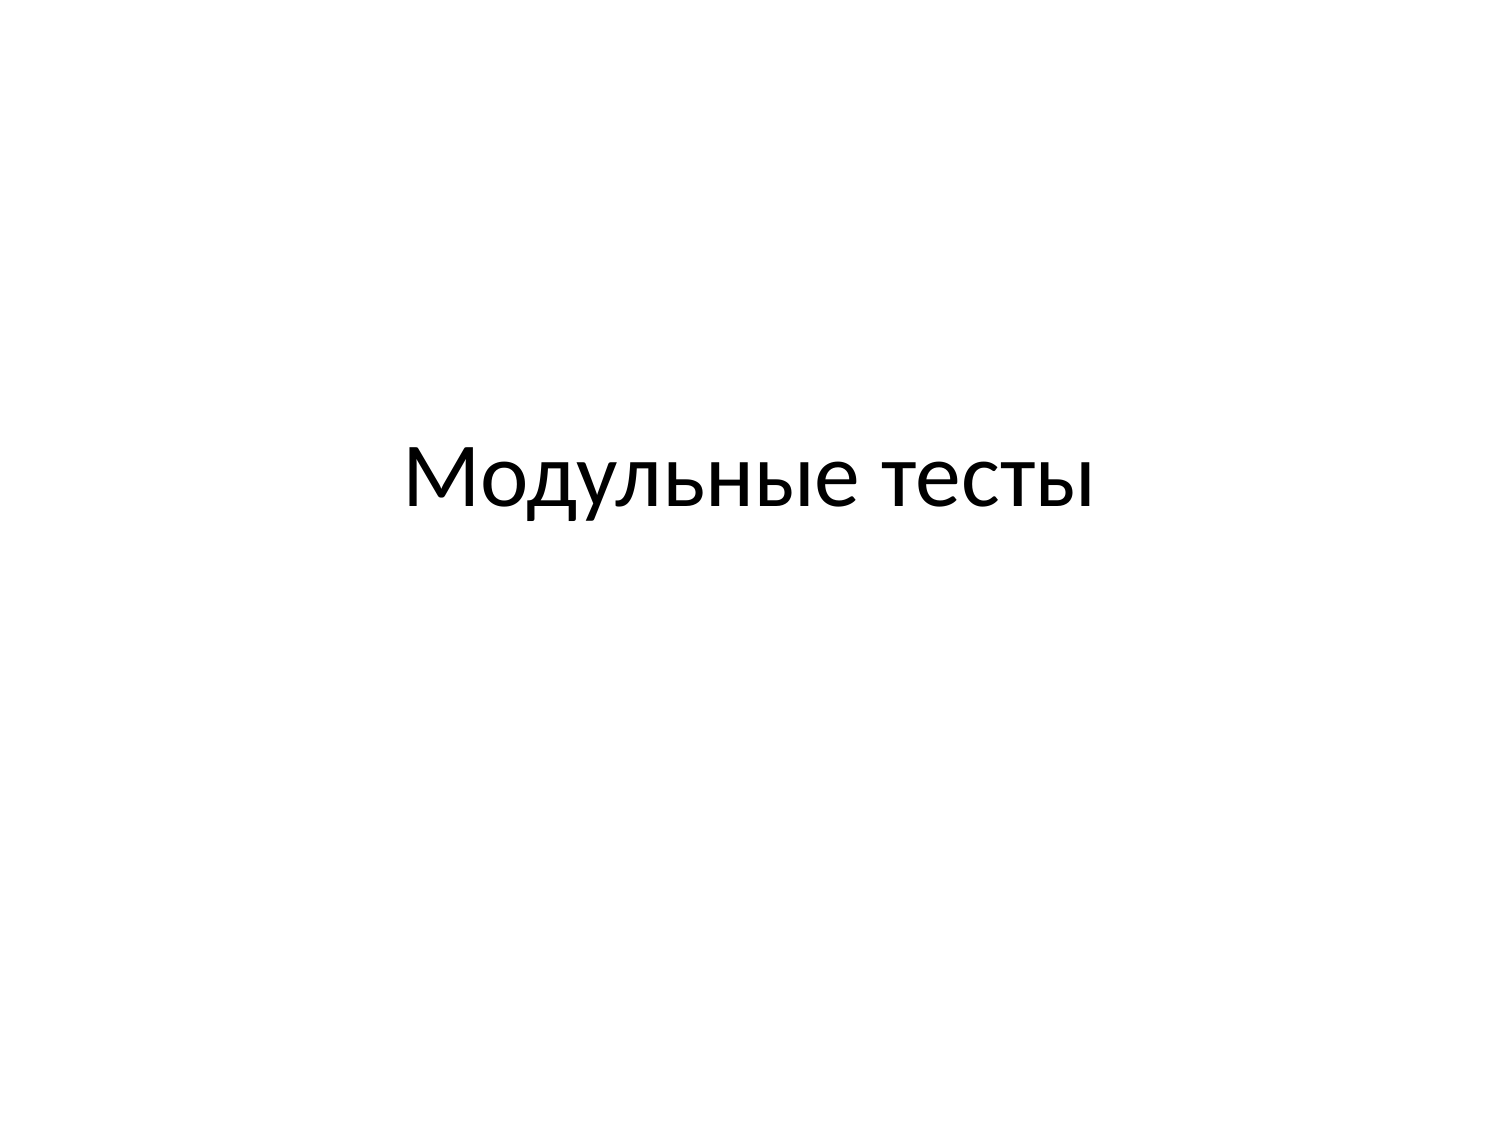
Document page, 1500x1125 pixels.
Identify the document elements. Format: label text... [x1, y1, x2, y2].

title Модульные тесты [112, 349, 1388, 591]
